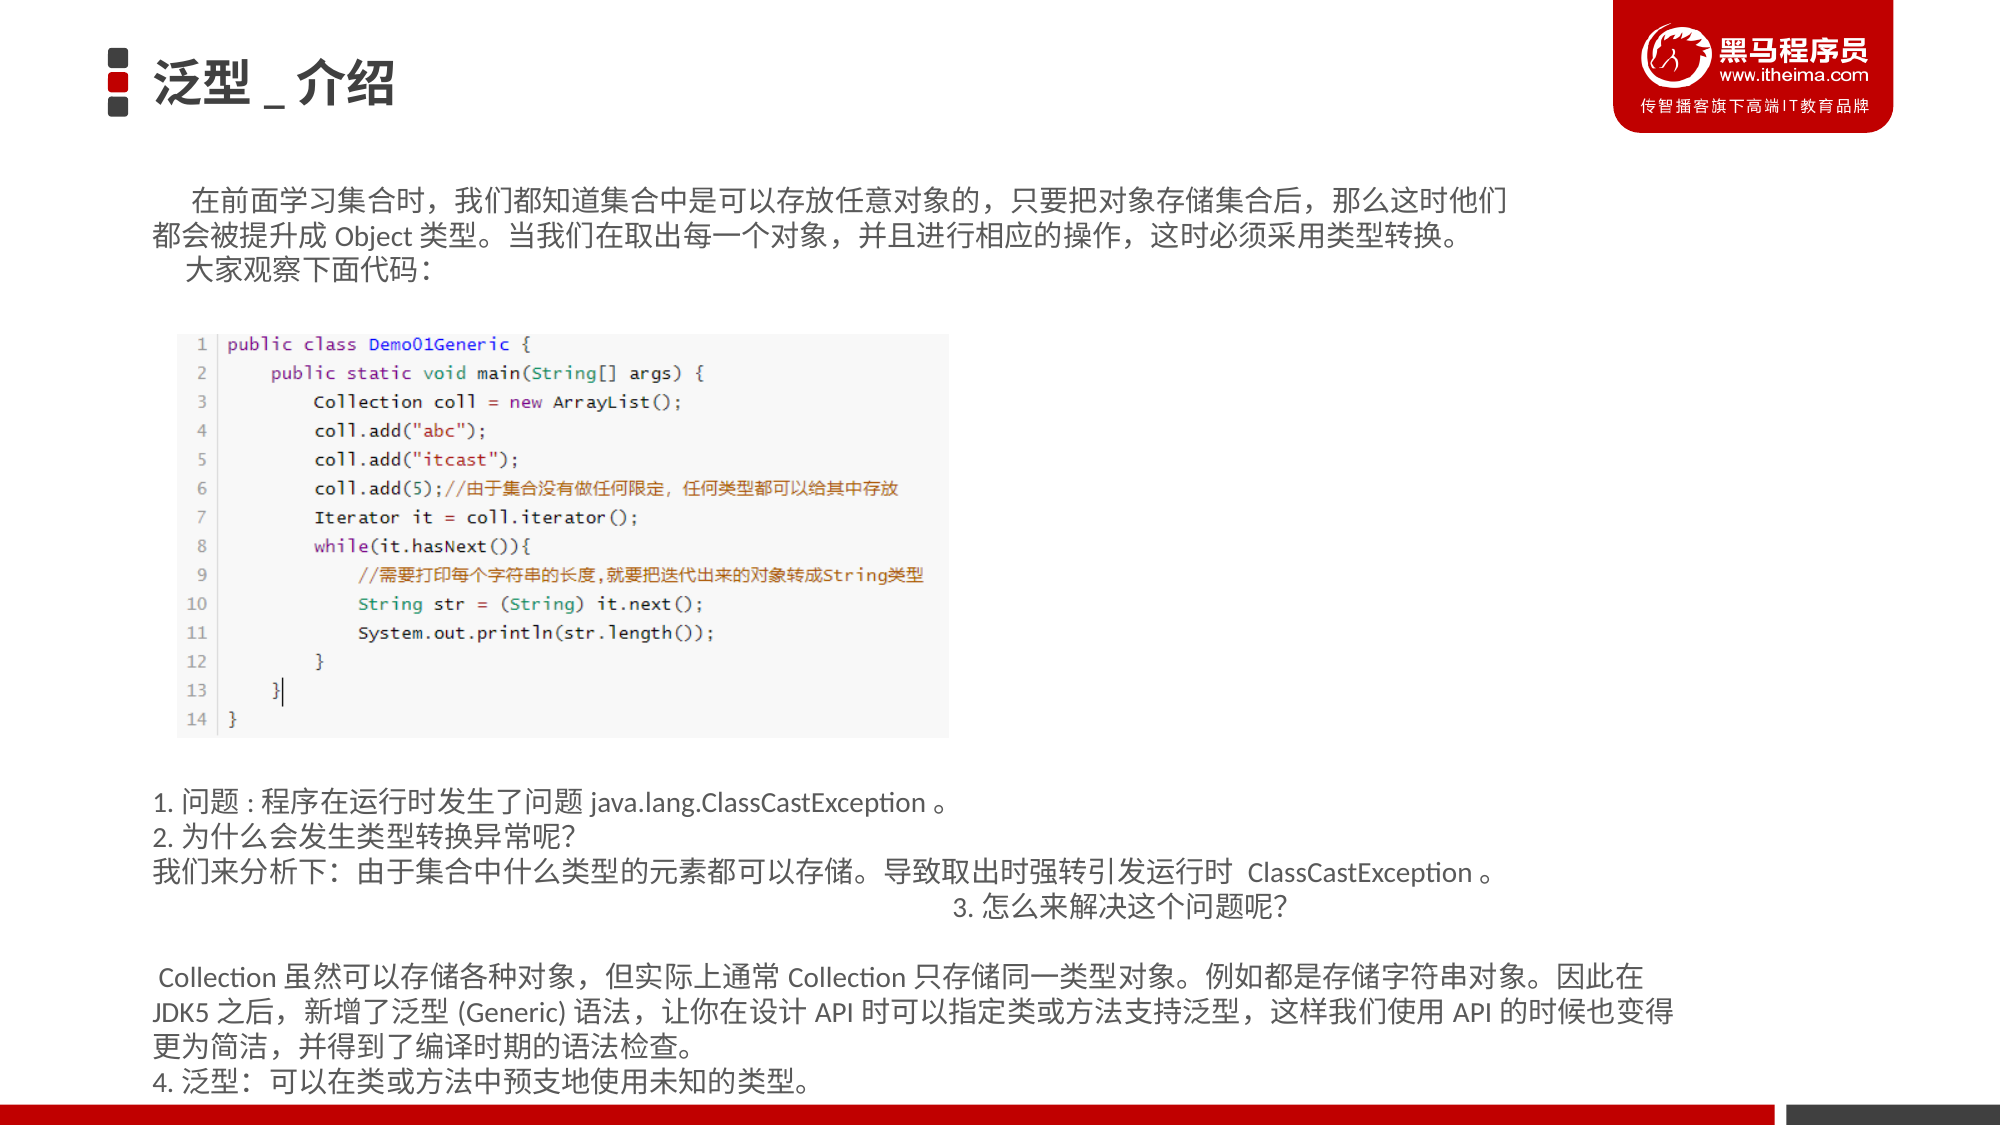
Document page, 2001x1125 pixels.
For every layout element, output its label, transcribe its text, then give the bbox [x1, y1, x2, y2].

text_box 1.问题:程序在运行时发生了问题java.lang.ClassCastException。 2.为什么会发生类型转换异常呢？ 我们来分析下：由于集合中什么类型的元素都可以存储。导致取出时强转引发运行时 ClassCastException。 3.怎么来解决这个问题呢？ Collection虽然可以存储各种对象，但实际上通常Collection只存储同一类型对象。例如都是存储字符串对象。因此在JDK5之后，新增了泛型(Generic)语法，让你在设计API时可以指定类或方法支持泛型，这样我们使用API的时候也变得更为简洁，并得到了编译时期的语法检查。 4.泛型：可以在类或方法中预支地使用未知的类型。 [137, 776, 1710, 1106]
title 泛型_介绍 [137, 38, 1577, 124]
text_box 在前面学习集合时，我们都知道集合中是可以存放任意对象的，只要把对象存储集合后，那么这时他们都会被提升成Object类型。当我们在取出每一个对象，并且进行相应的操作，这时必须采用类型转换。 大家观察下面代码： [137, 174, 1524, 295]
picture [177, 334, 949, 738]
picture [1616, 11, 1894, 125]
